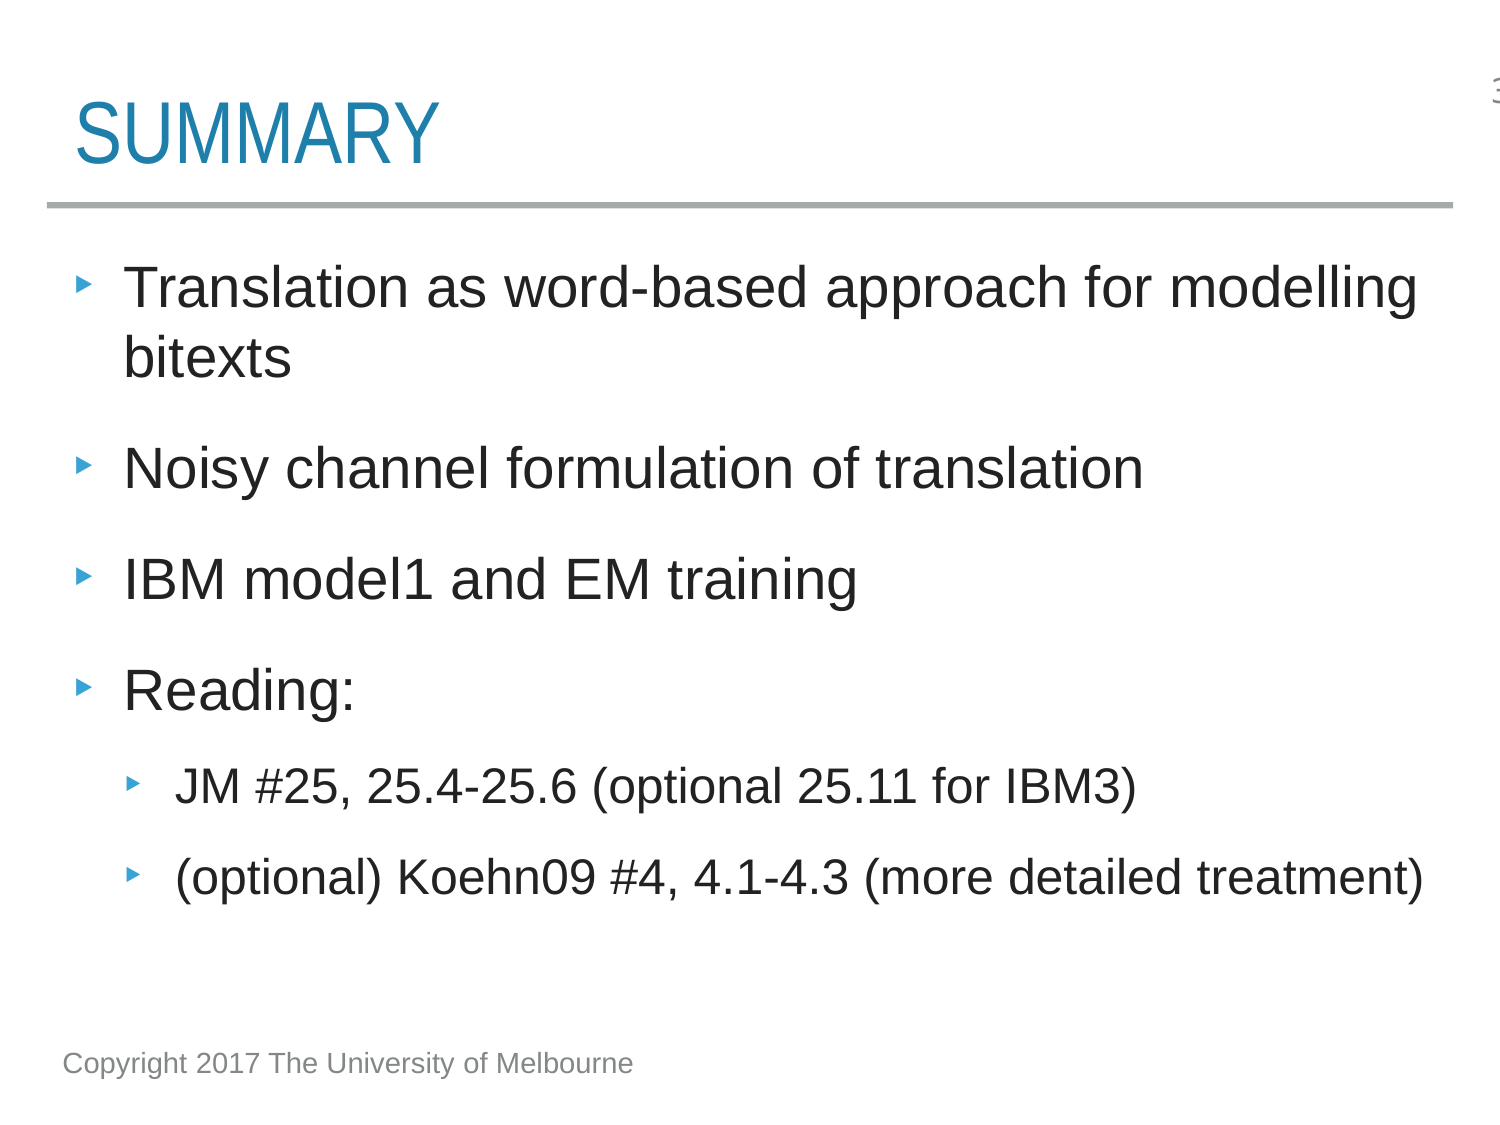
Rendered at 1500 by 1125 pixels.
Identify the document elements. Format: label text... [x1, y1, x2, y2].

title Summary [65, 0, 1474, 190]
list Translation as word-based approach for modelling bitexts Noisy channel formulation of translation IBM model1 and EM training Reading: JM #25, 25.4-25.6 (optional 25.11 for IBM3) (optional) Koehn09 #4, 4.1-4.3 (more detailed treatment) [63, 240, 1471, 1067]
